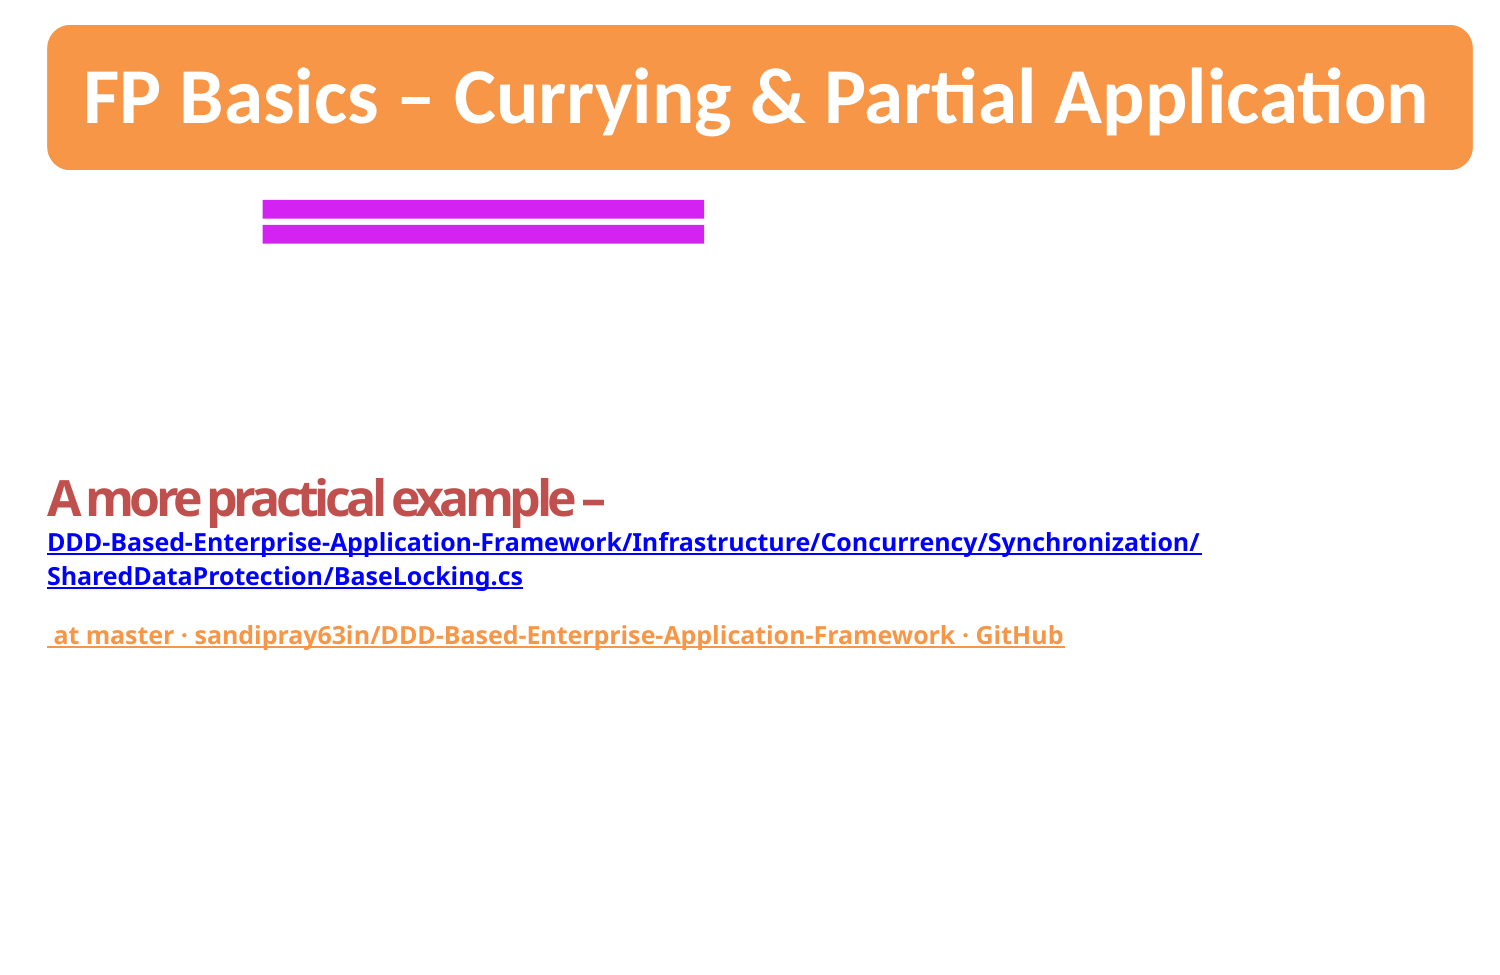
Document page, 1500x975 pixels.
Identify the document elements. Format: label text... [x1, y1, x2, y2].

text_box A more practical example – DDD-Based-Enterprise-Application-Framework/Infrastructure/Concurrency/Synchronization/SharedDataProtection/BaseLocking.cs at master · sandipray63in/DDD-Based-Enterprise-Application-Framework · GitHub [45, 466, 1460, 655]
text_box [262, 199, 705, 219]
text_box [262, 224, 705, 244]
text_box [44, 12, 1476, 188]
